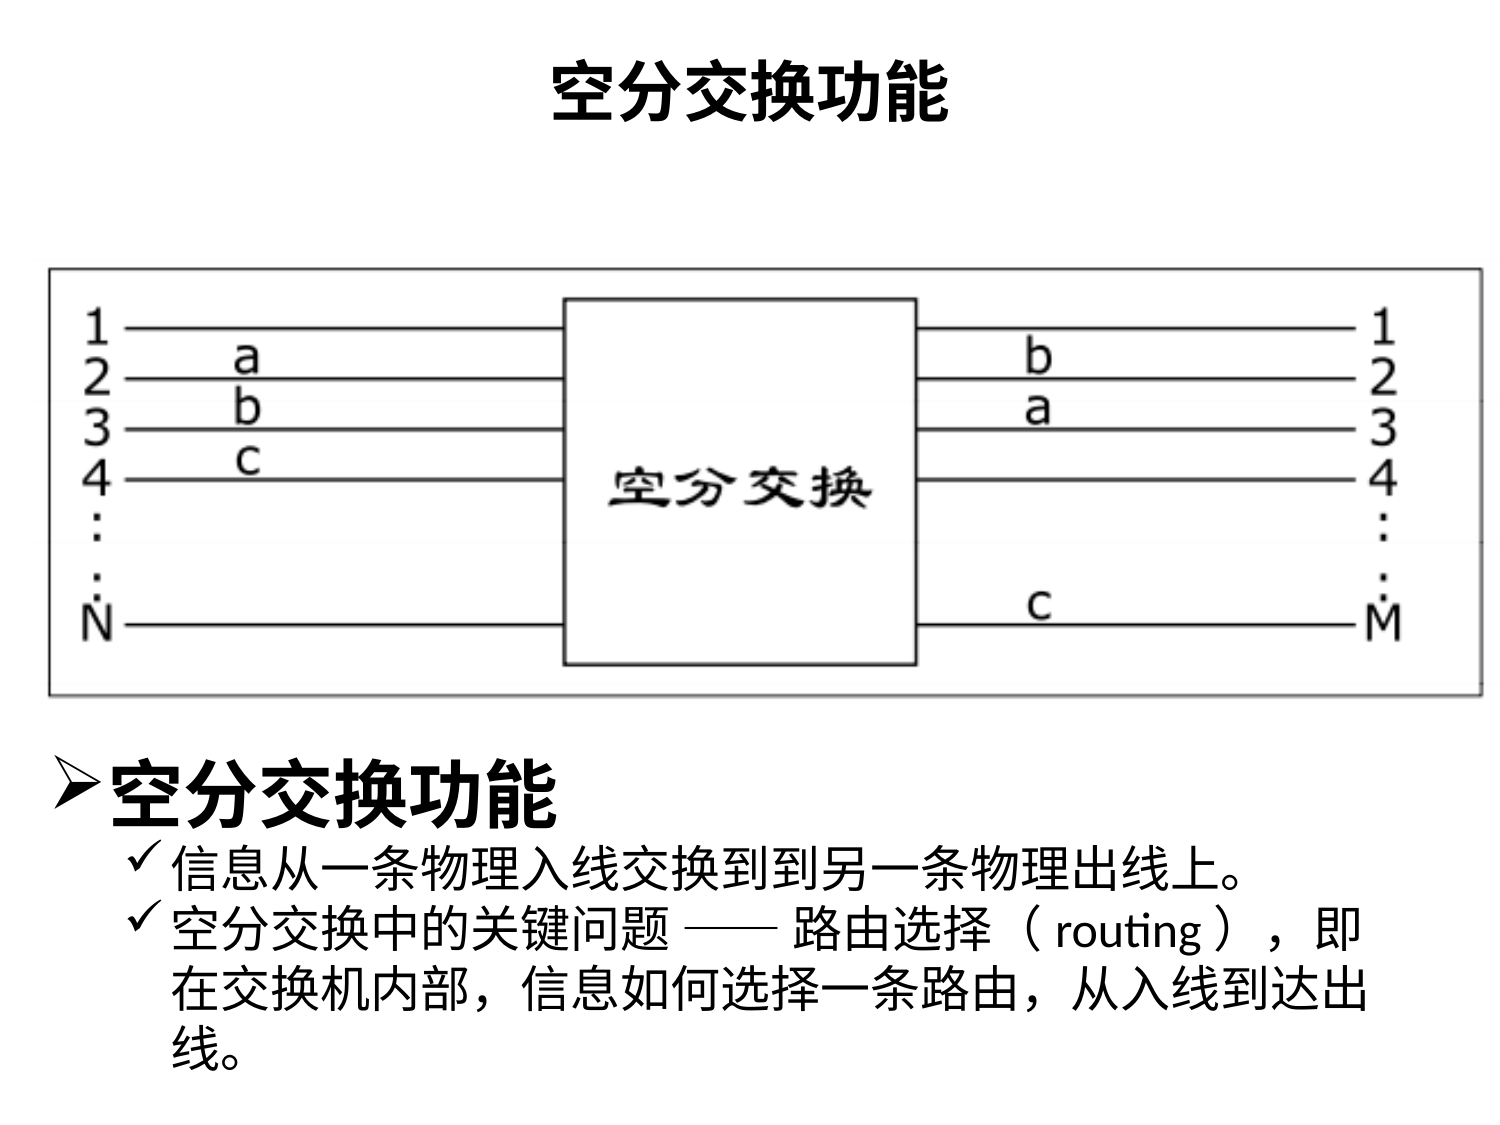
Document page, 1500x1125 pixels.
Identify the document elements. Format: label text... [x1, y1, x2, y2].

picture [33, 257, 1500, 706]
text_box 空分交换功能 信息从一条物理入线交换到到另一条物理出线上。 空分交换中的关键问题 —— 路由选择（routing），即在交换机内部，信息如何选择一条路由，从入线到达出线。 [33, 739, 1428, 1085]
text_box 空分交换功能 [534, 42, 966, 138]
